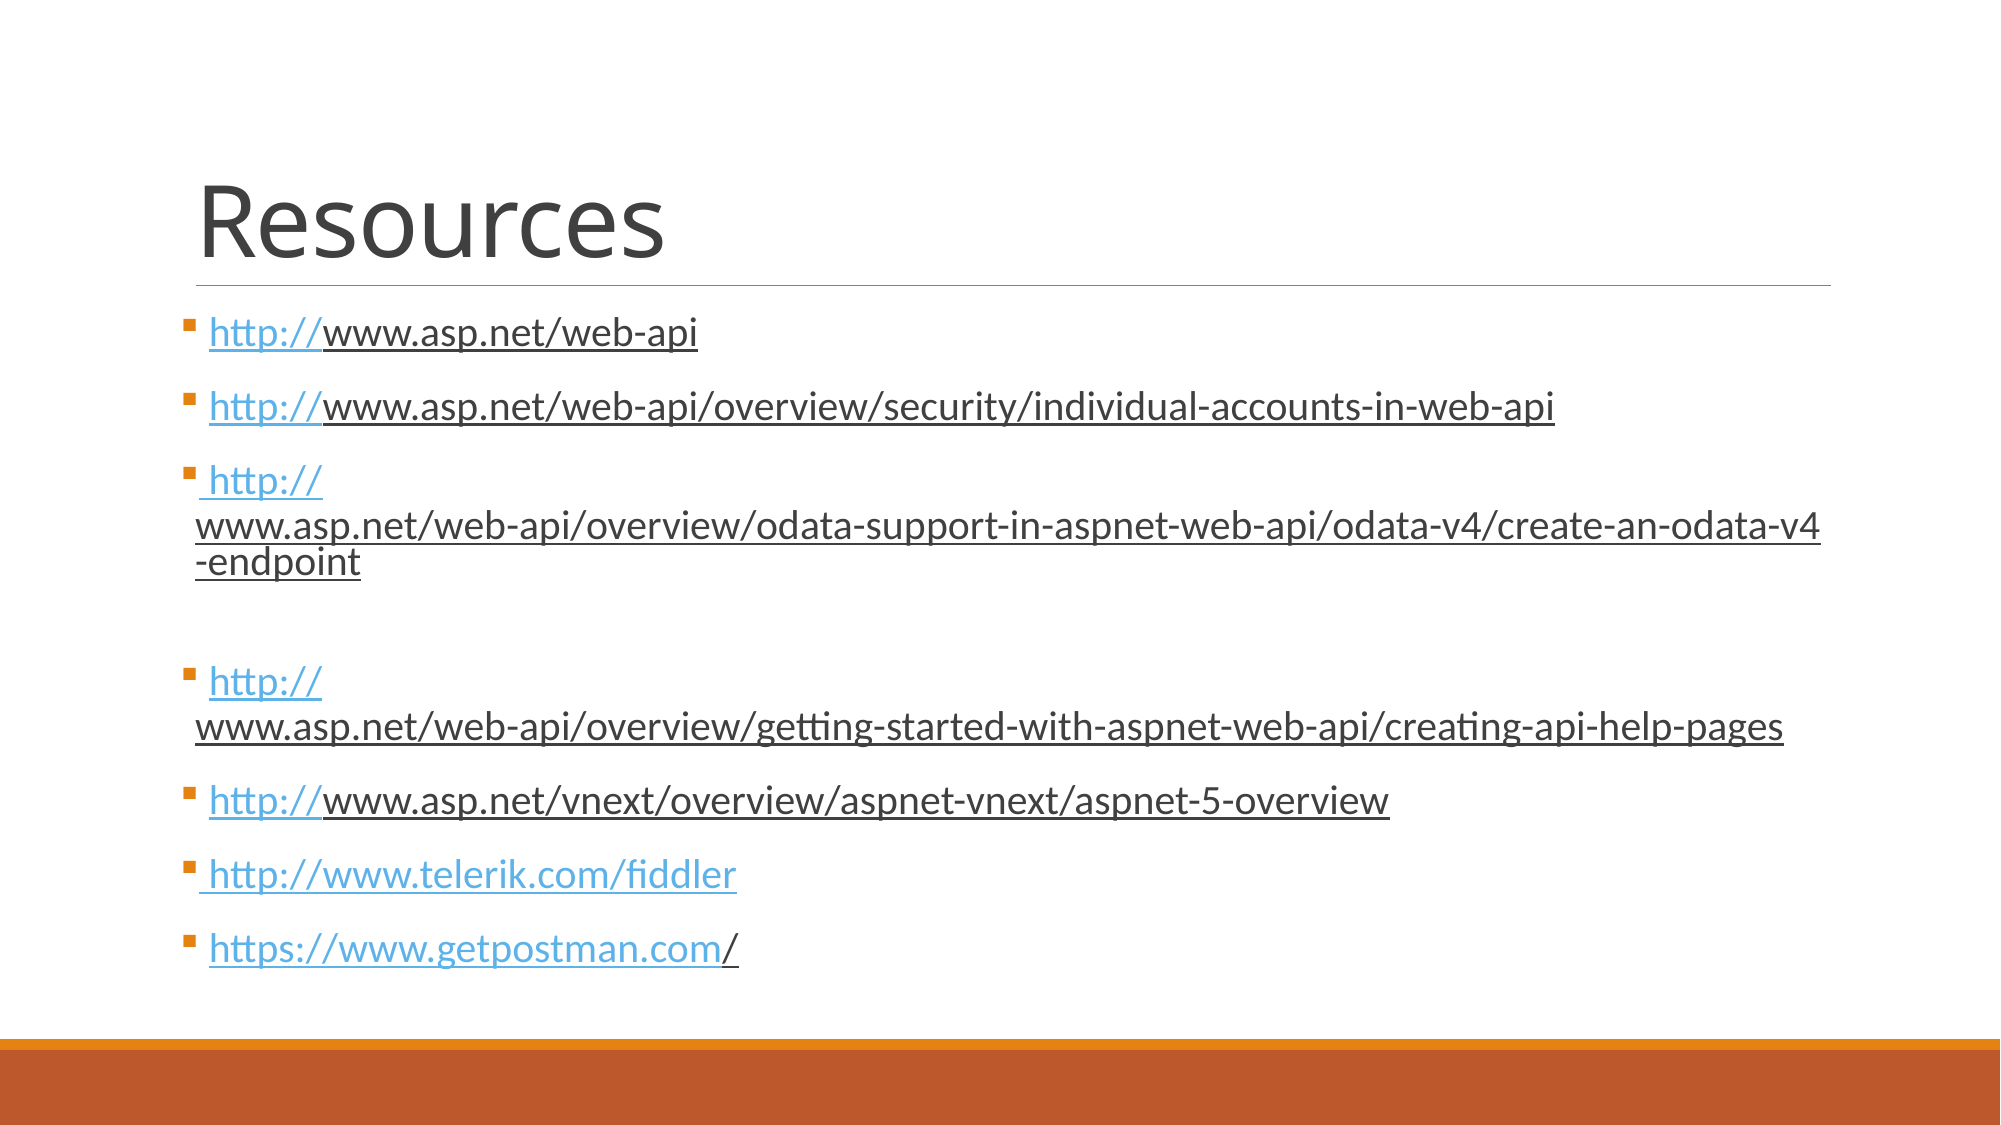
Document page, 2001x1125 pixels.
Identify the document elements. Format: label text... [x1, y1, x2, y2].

title Resources [180, 47, 1830, 285]
list http://www.asp.net/web-api http://www.asp.net/web-api/overview/security/individual-accounts-in-web-api http://www.asp.net/web-api/overview/odata-support-in-aspnet-web-api/odata-v4/create-an-odata-v4-endpoint http://www.asp.net/web-api/overview/getting-started-with-aspnet-web-api/creating-api-help-pages http://www.asp.net/vnext/overview/aspnet-vnext/aspnet-5-overview http://www.telerik.com/fiddler https://www.getpostman.com/ [180, 302, 1830, 963]
